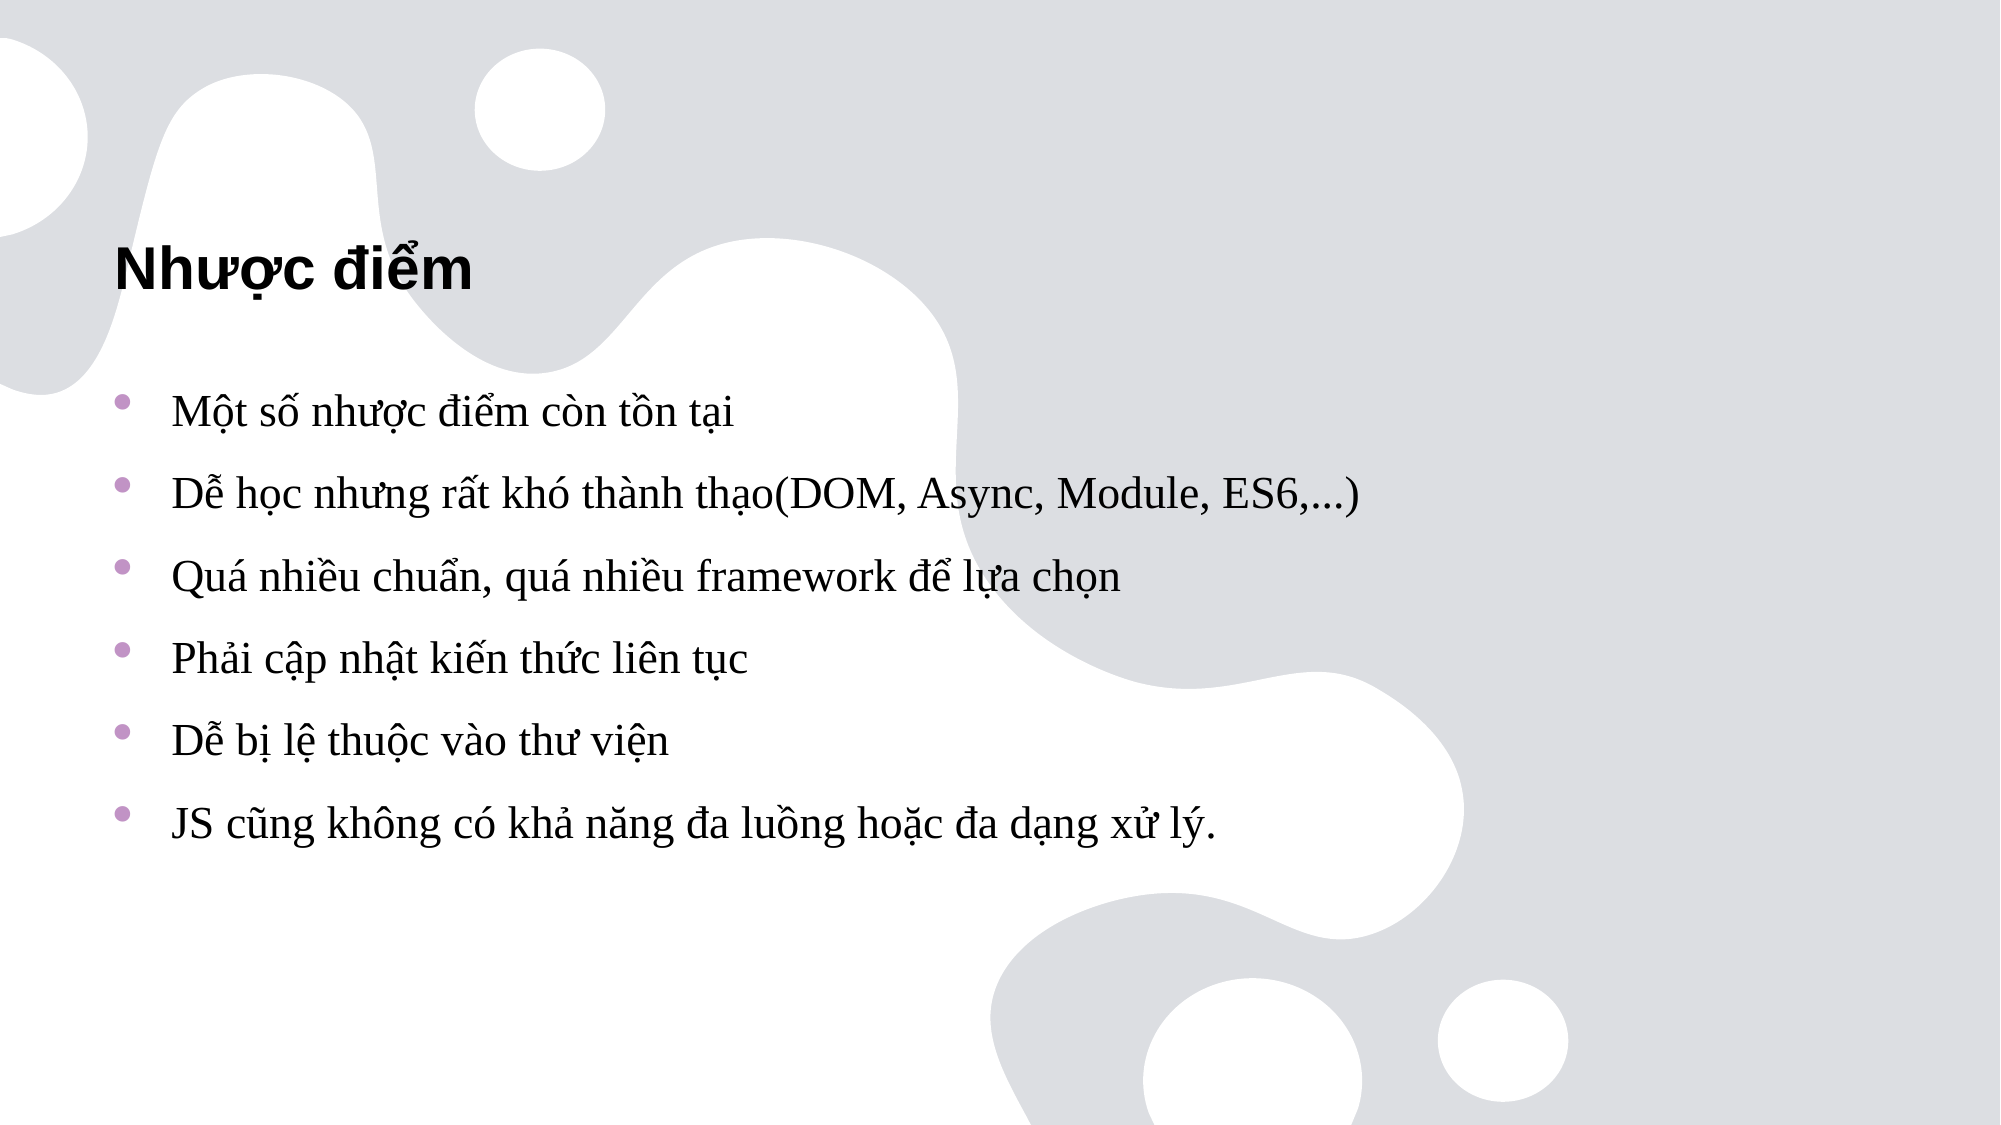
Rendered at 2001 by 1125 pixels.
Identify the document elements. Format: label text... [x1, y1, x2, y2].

title Nhược điểm [99, 91, 1900, 309]
list Một số nhược điểm còn tồn tại Dễ học nhưng rất khó thành thạo(DOM, Async, Module, ES6,...) Quá nhiều chuẩn, quá nhiều framework để lựa chọn Phải cập nhật kiến thức liên tục Dễ bị lệ thuộc vào thư viện JS cũng không có khả năng đa luồng hoặc đa dạng xử lý. [99, 345, 1900, 1008]
